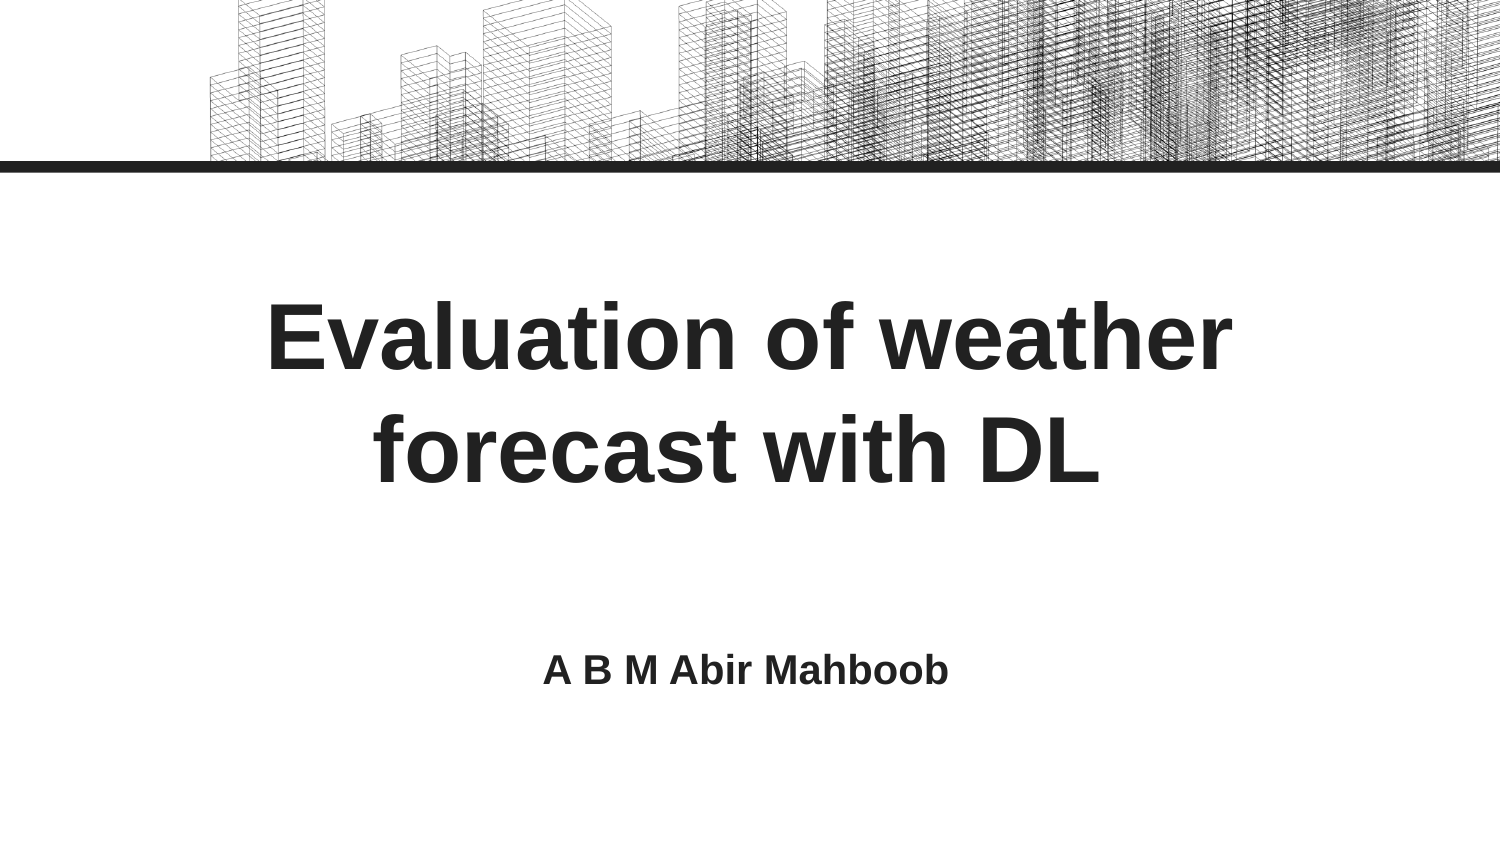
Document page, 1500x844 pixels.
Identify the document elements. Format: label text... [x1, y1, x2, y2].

title Evaluation of weather forecast with DL [204, 283, 1296, 517]
picture [0, 0, 1500, 161]
list A B M Abir Mahboob [527, 620, 973, 844]
